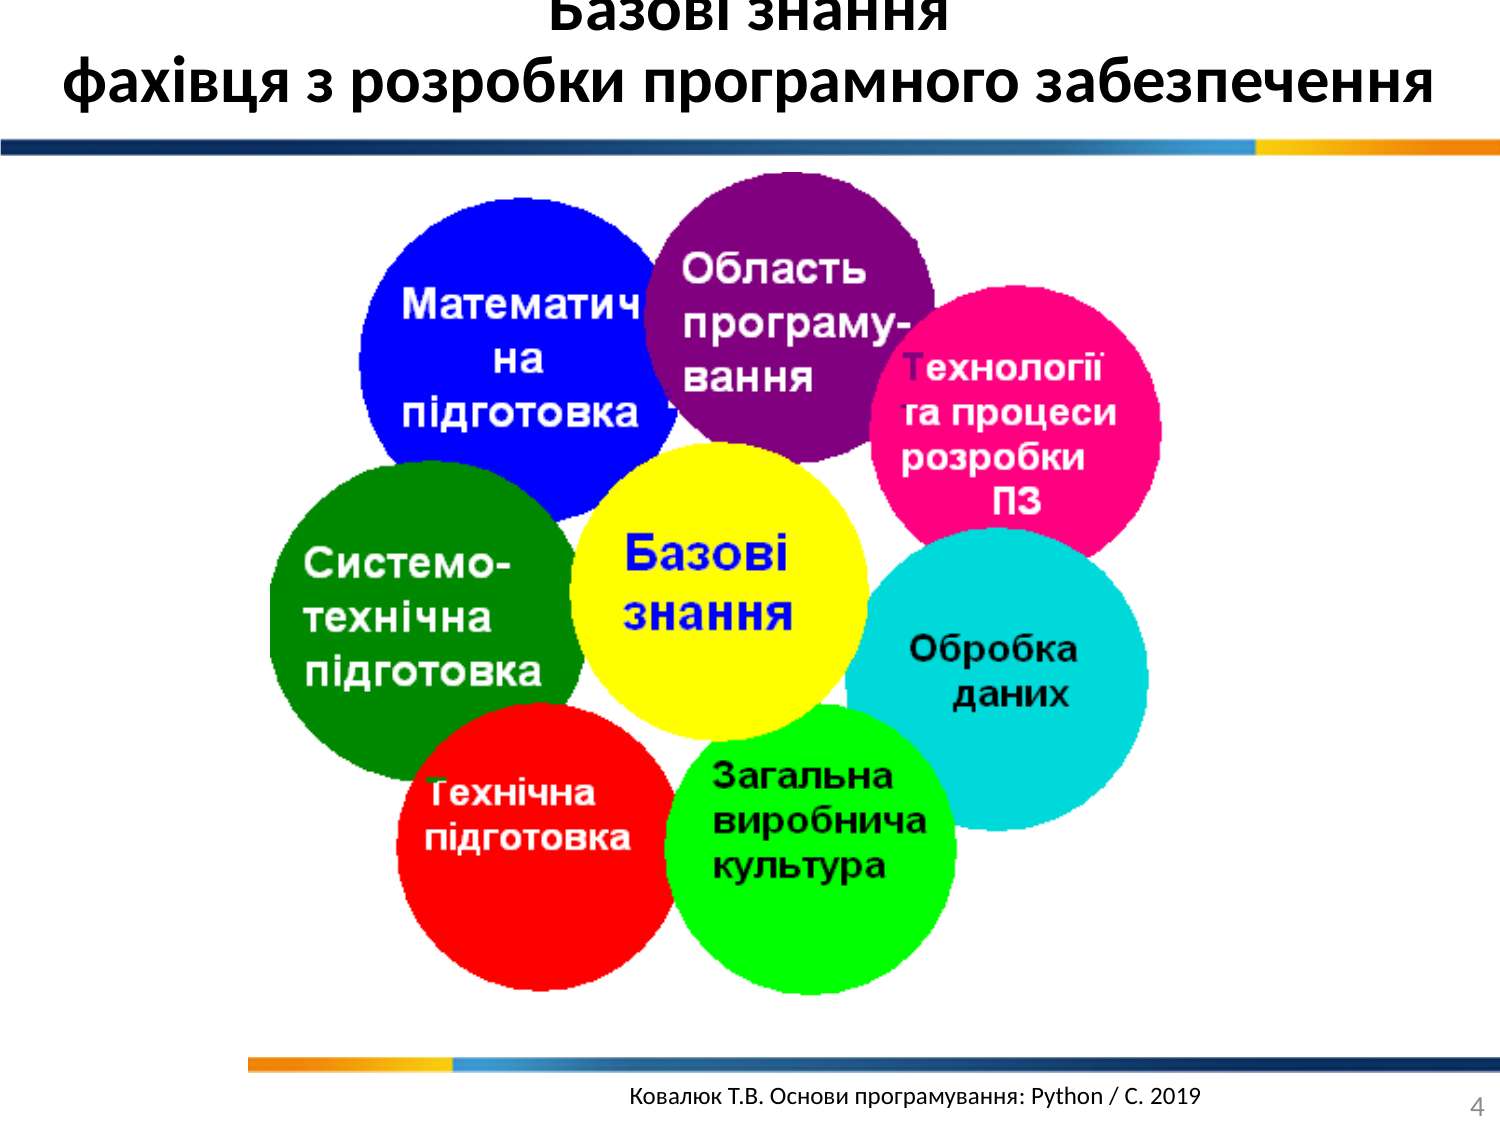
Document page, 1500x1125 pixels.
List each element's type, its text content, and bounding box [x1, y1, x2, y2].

picture [270, 172, 1192, 1005]
text_box Базові знання фахівця з розробки програмного забезпечення [0, 0, 1500, 125]
slide_number 4 [1428, 1083, 1500, 1125]
picture [248, 1057, 1500, 1073]
picture [2, 139, 1500, 155]
